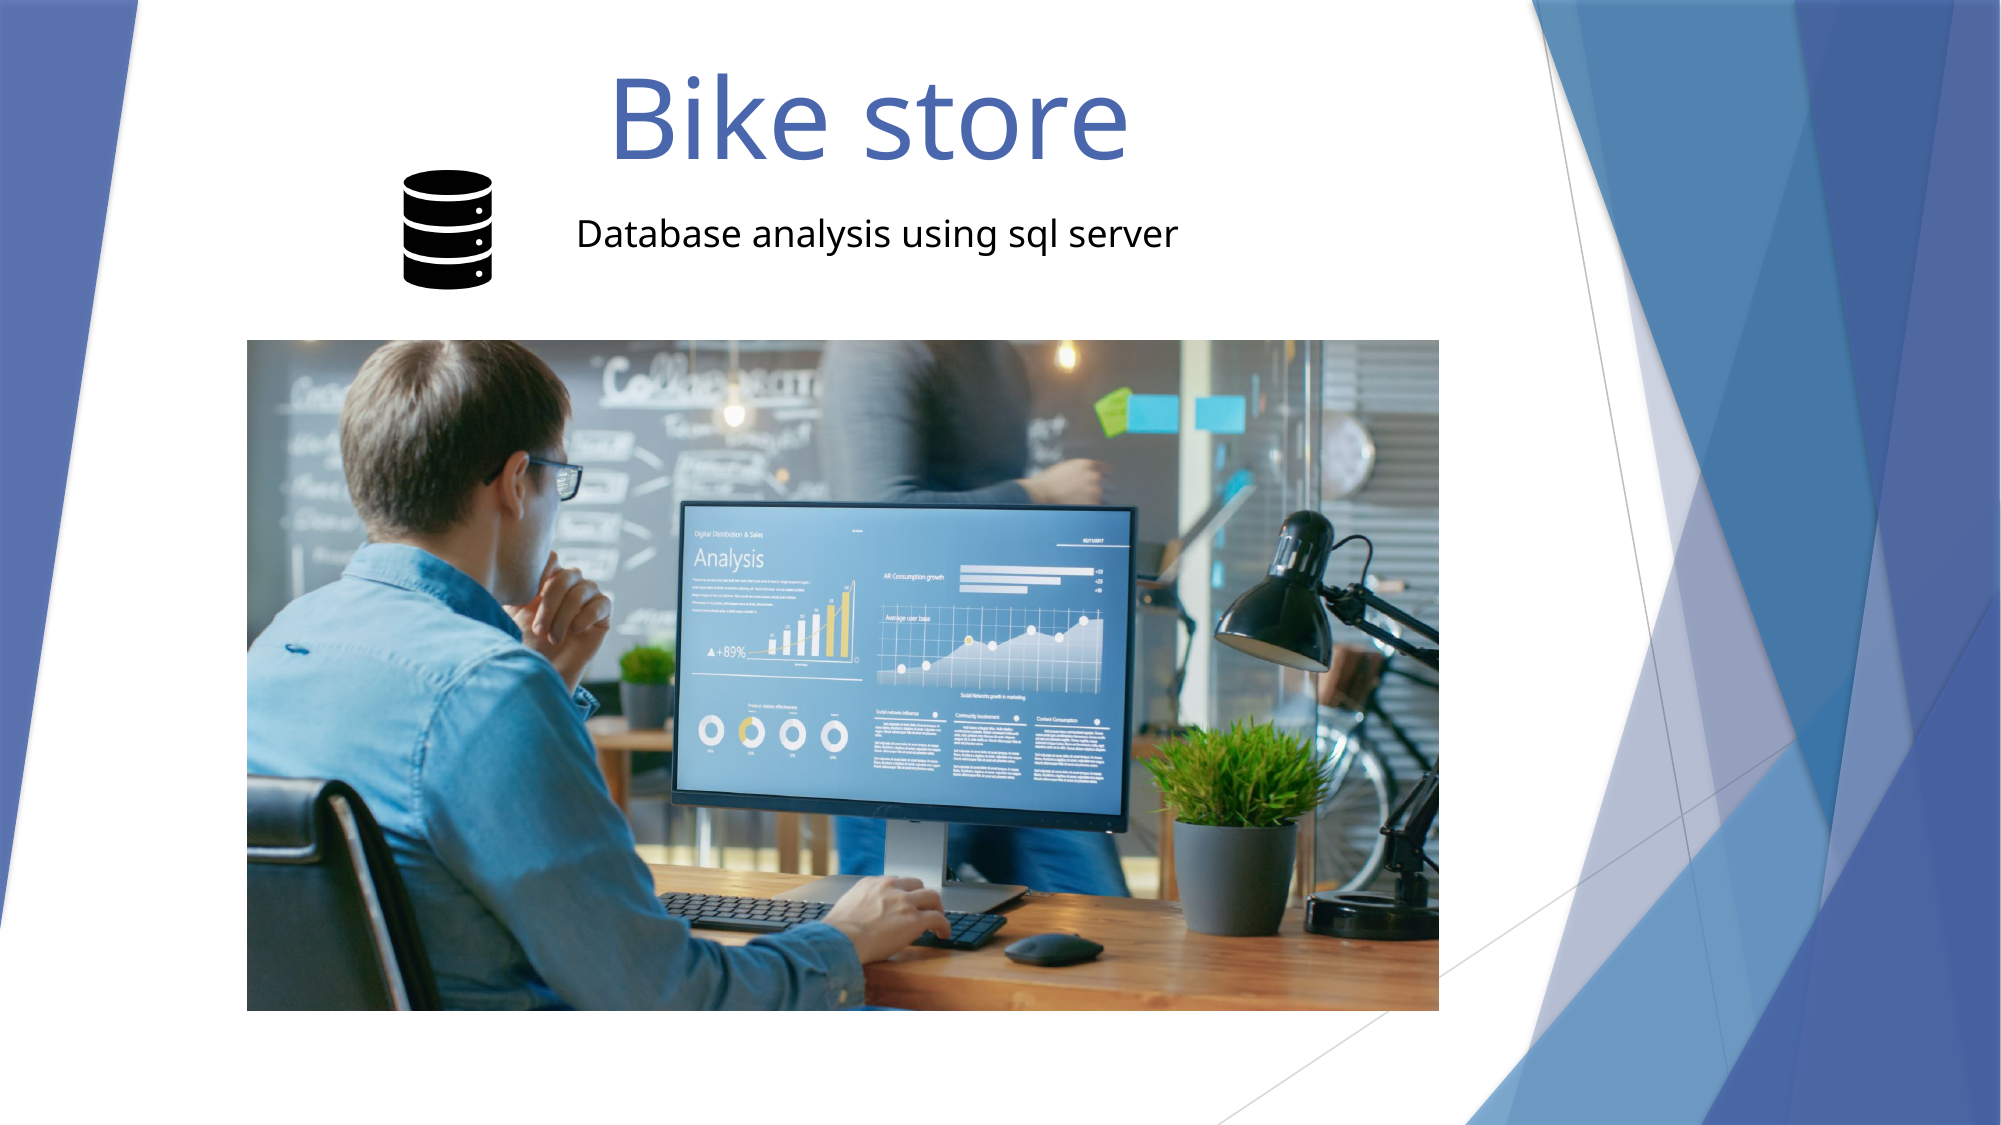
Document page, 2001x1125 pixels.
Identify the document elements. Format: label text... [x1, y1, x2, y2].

picture [371, 154, 523, 306]
picture [246, 339, 1440, 1012]
title Bike store [247, 37, 1522, 325]
subtitle Database analysis using sql server [247, 202, 1509, 724]
